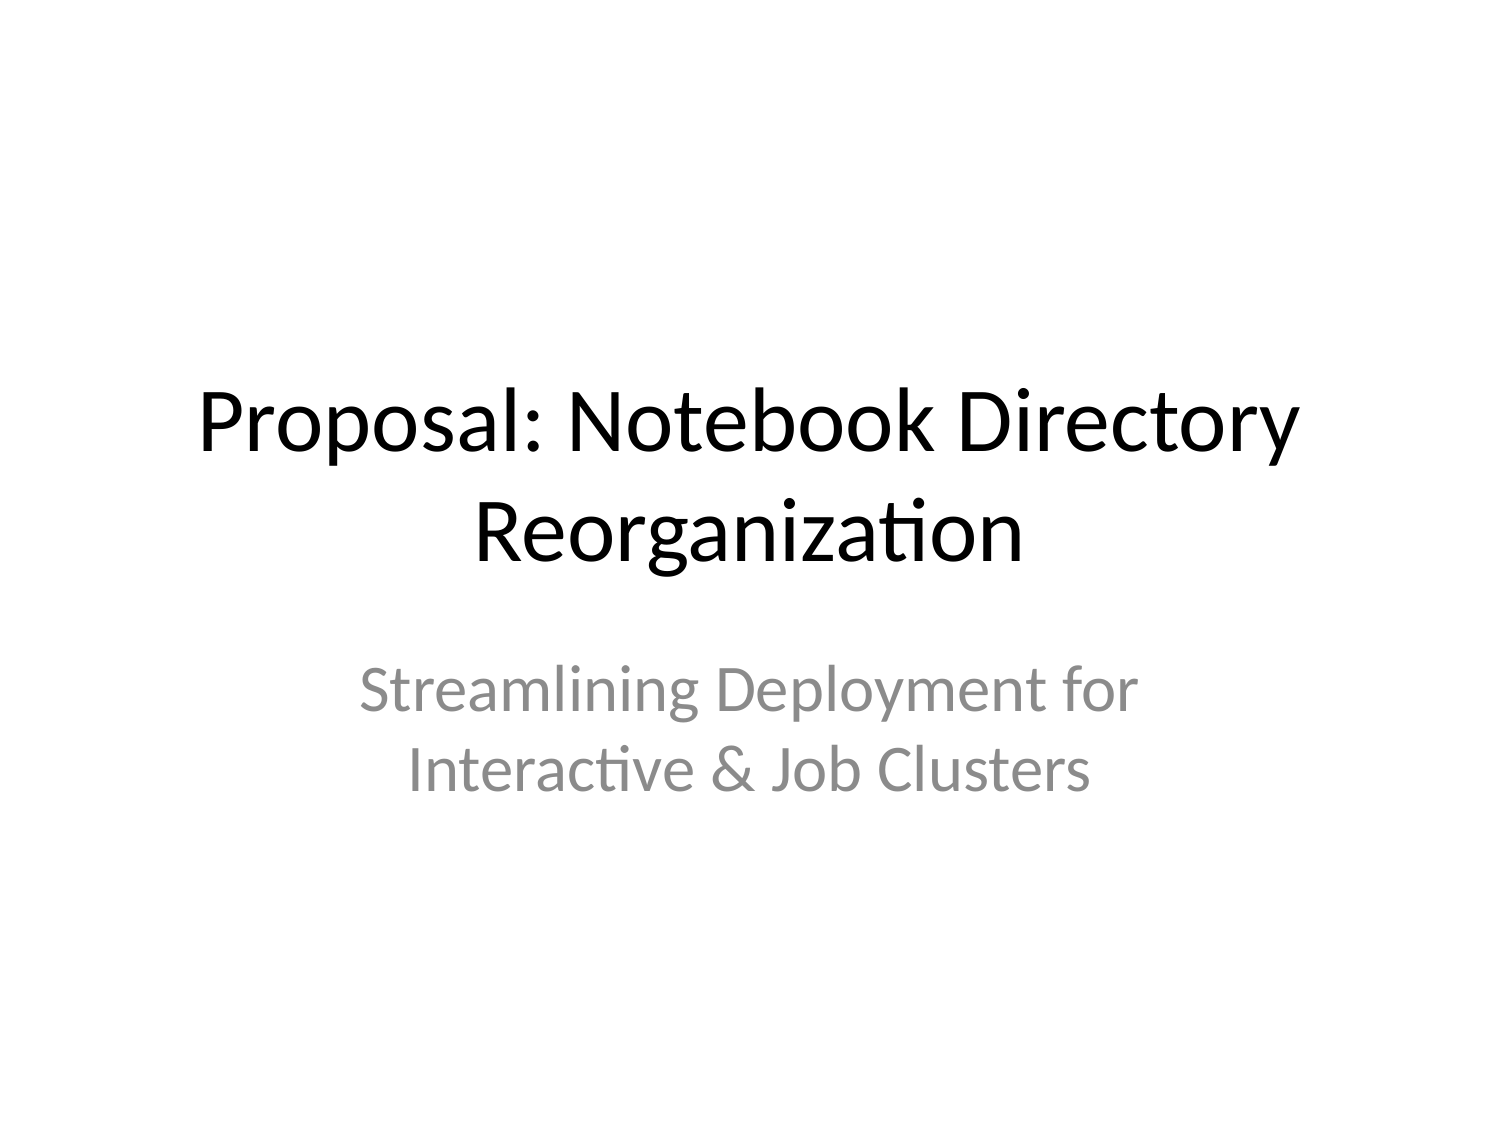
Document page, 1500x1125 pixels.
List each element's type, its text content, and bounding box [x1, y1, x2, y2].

subtitle Streamlining Deployment for Interactive & Job Clusters [225, 637, 1275, 925]
title Proposal: Notebook Directory Reorganization [112, 349, 1388, 591]
